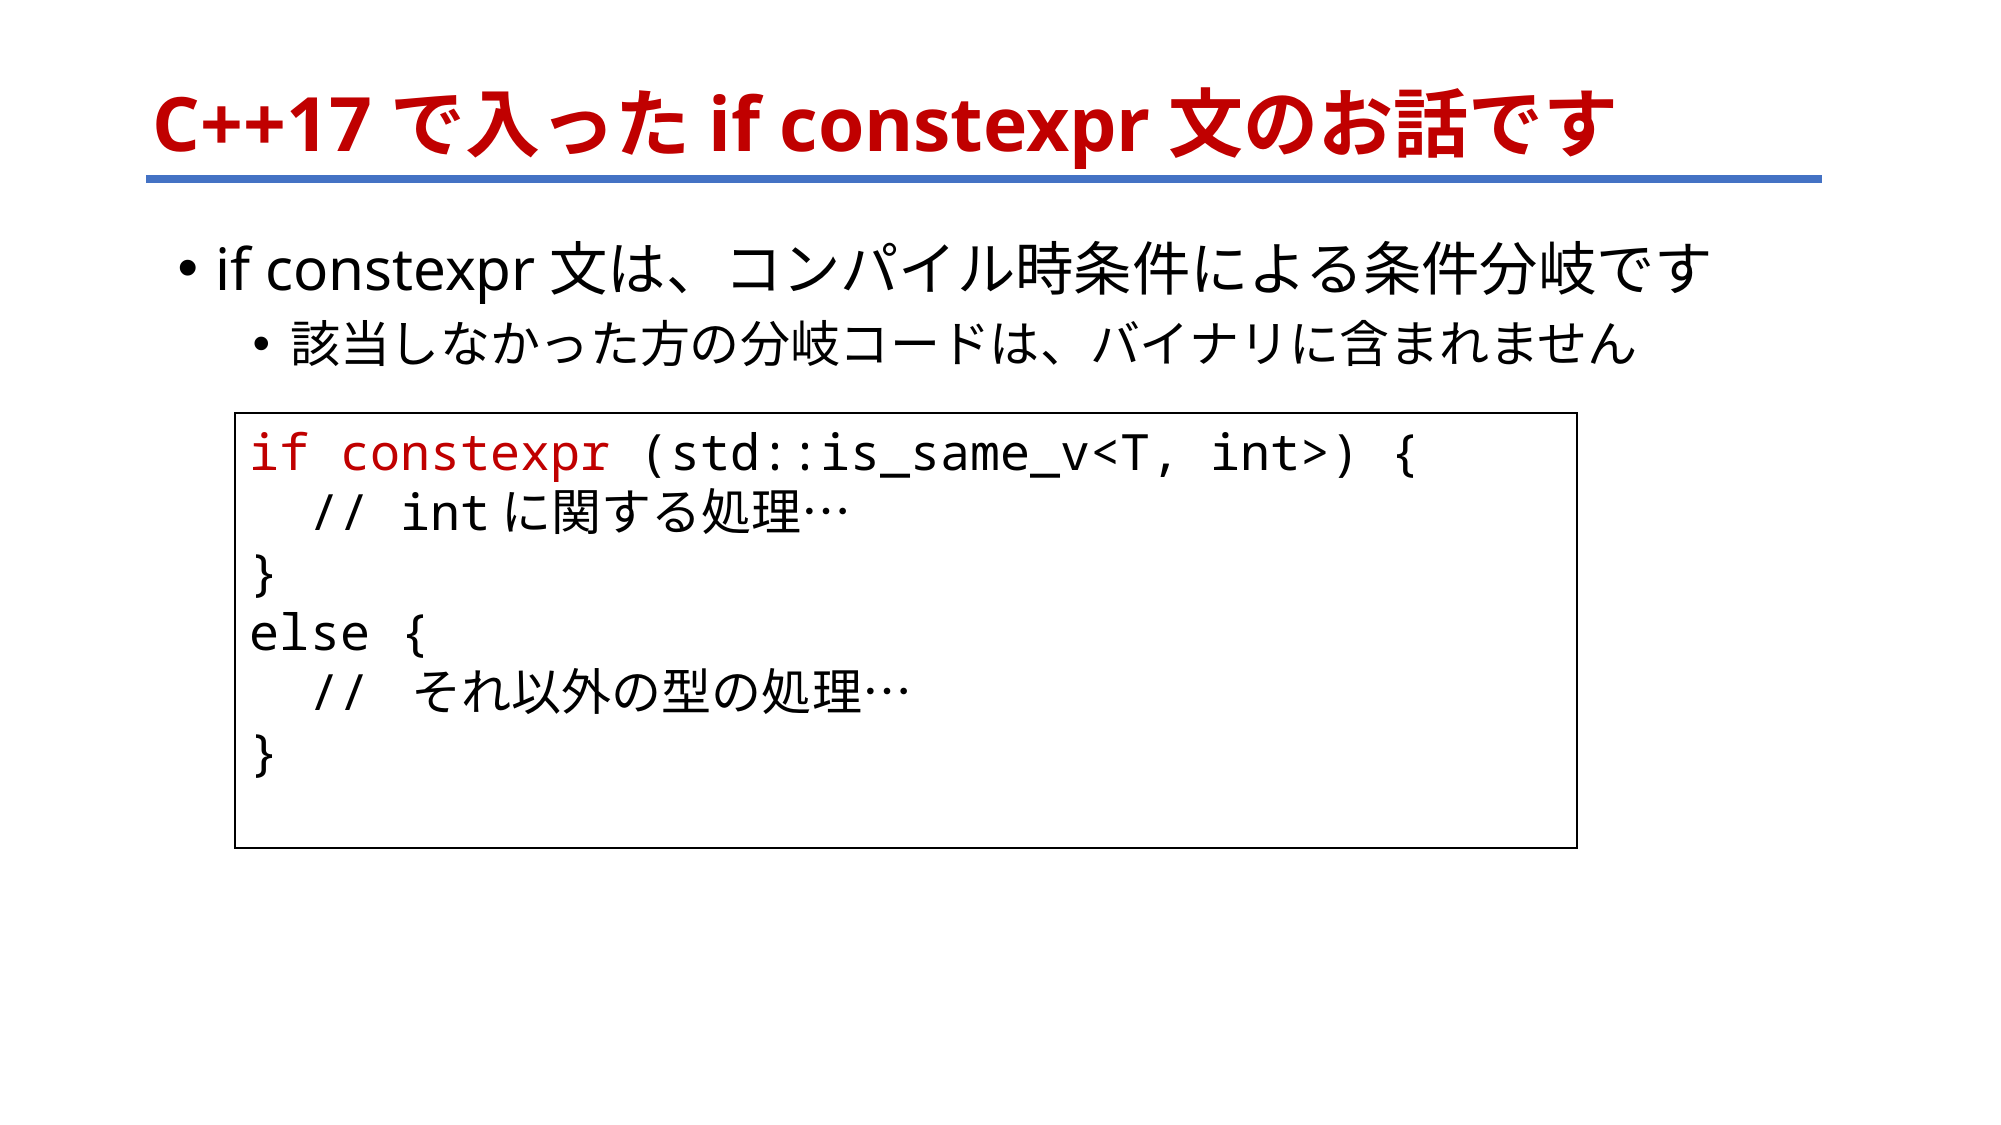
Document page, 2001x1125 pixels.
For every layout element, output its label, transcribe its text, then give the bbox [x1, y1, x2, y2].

text_box if constexpr (std::is_same_v<T, int>) { // intに関する処理… } else { // それ以外の型の処理… } [234, 412, 1578, 849]
title C++17で入ったif constexpr文のお話です [137, 59, 1863, 195]
text_box if constexpr文は、コンパイル時条件による条件分岐です 該当しなかった方の分岐コードは、バイナリに含まれません [162, 224, 1888, 410]
